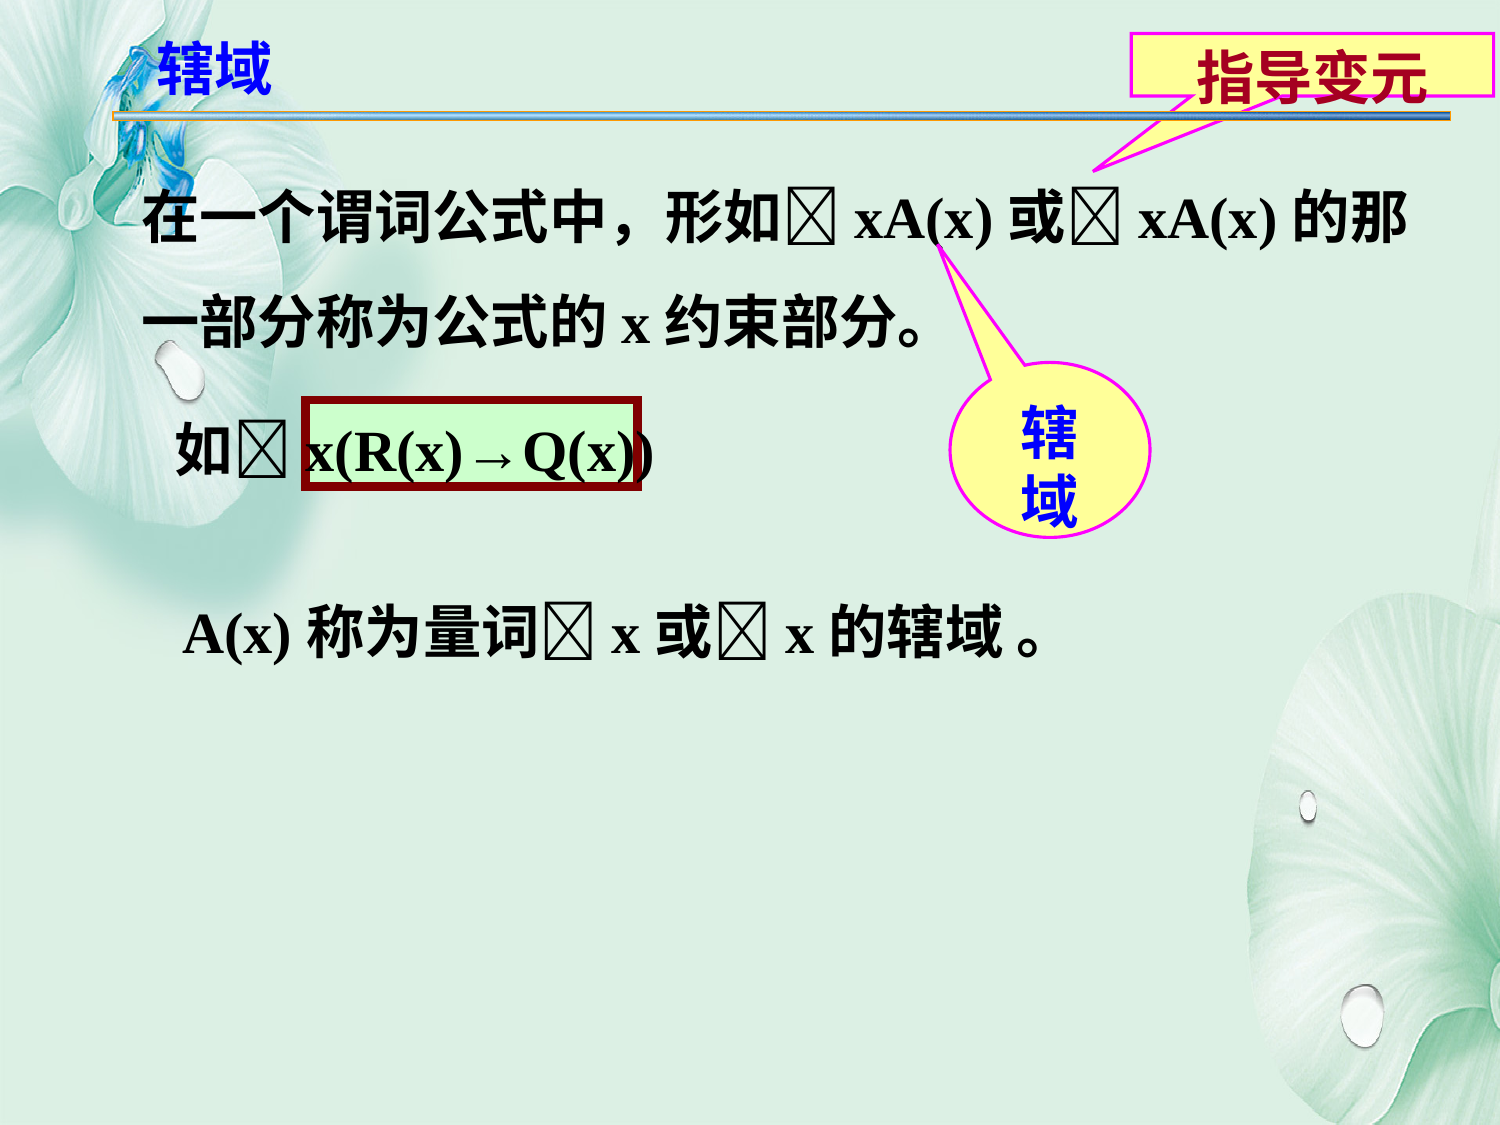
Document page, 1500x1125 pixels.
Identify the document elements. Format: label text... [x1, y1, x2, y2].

picture [0, 0, 1500, 1125]
text_box [305, 399, 638, 405]
text_box 如x(R(x)→Q(x)) [160, 405, 800, 491]
text_box 辖域 [937, 244, 1151, 538]
text_box 指导变元 [1092, 121, 1220, 172]
text_box 辖域 [141, 24, 500, 110]
text_box A(x)称为量词x或x的辖域 。 [167, 587, 1096, 673]
text_box 在一个谓词公式中，形如xA(x)或xA(x)的那 一部分称为公式的x约束部分。 [126, 137, 1423, 363]
text_box 指导变元 [1131, 33, 1494, 111]
